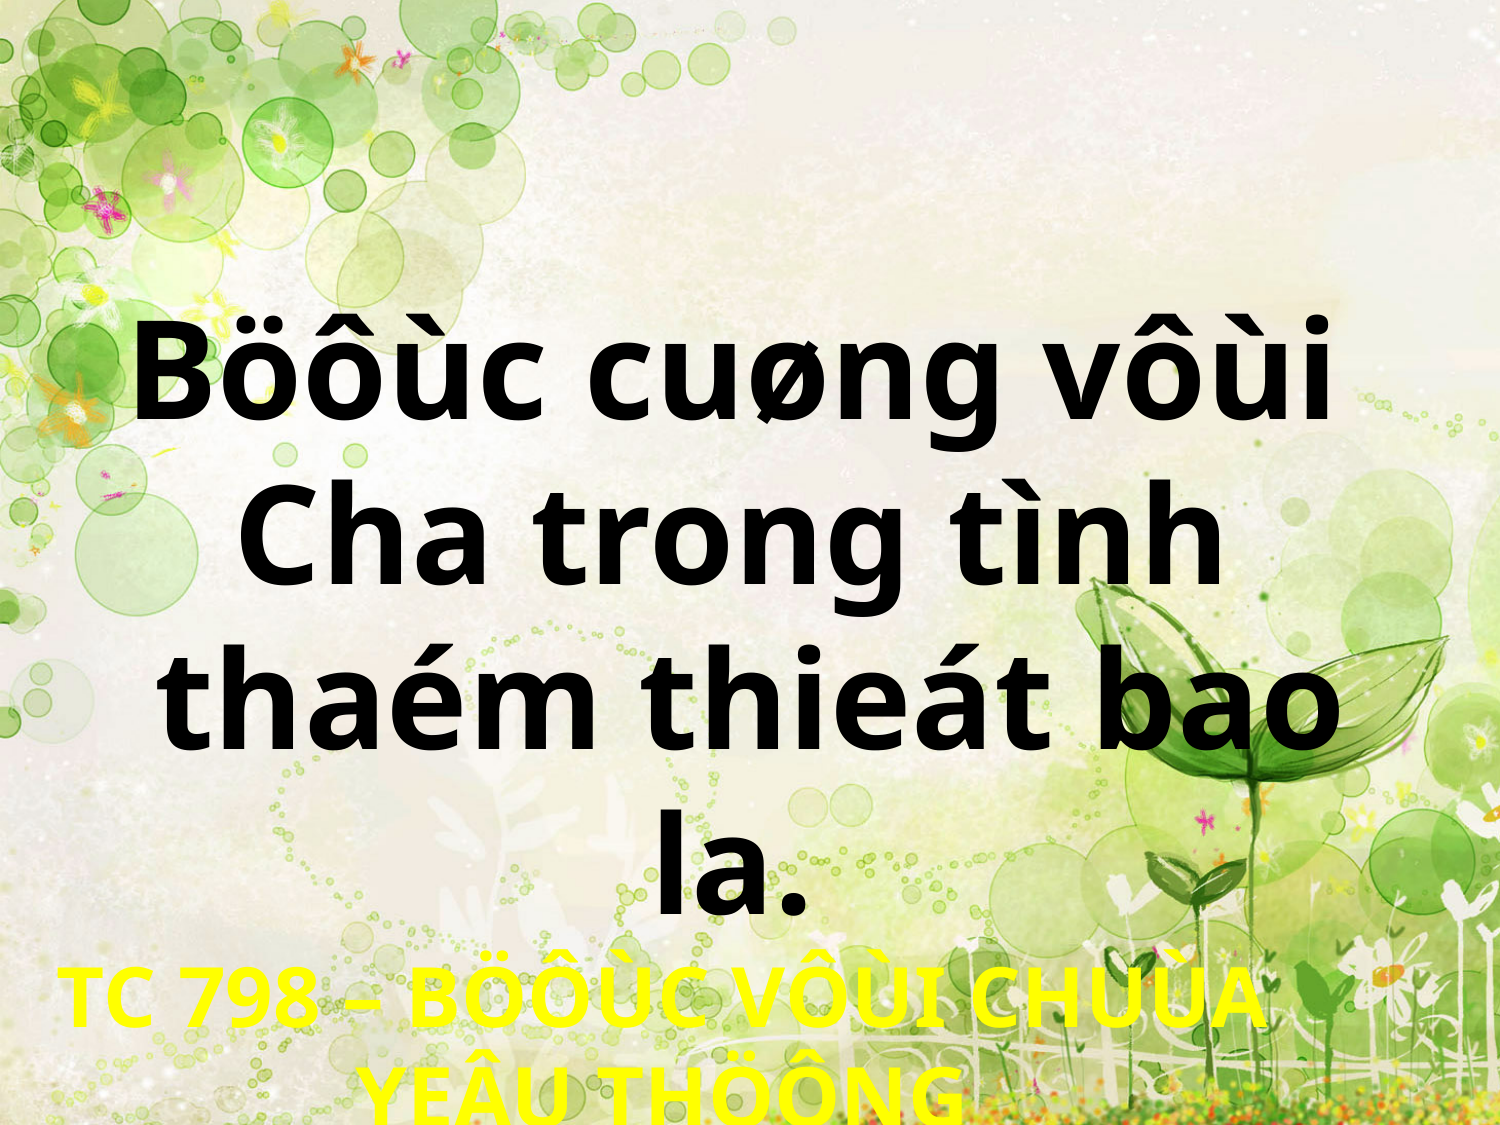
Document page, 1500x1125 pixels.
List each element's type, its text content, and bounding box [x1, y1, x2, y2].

text_box TC 798 – BÖÔÙC VÔÙI CHUÙA YEÂU THÖÔNG [24, 987, 1300, 1100]
text_box Böôùc cuøng vôùi Cha trong tình thaém thieát bao la. [87, 274, 1413, 950]
picture [0, 0, 1500, 1125]
